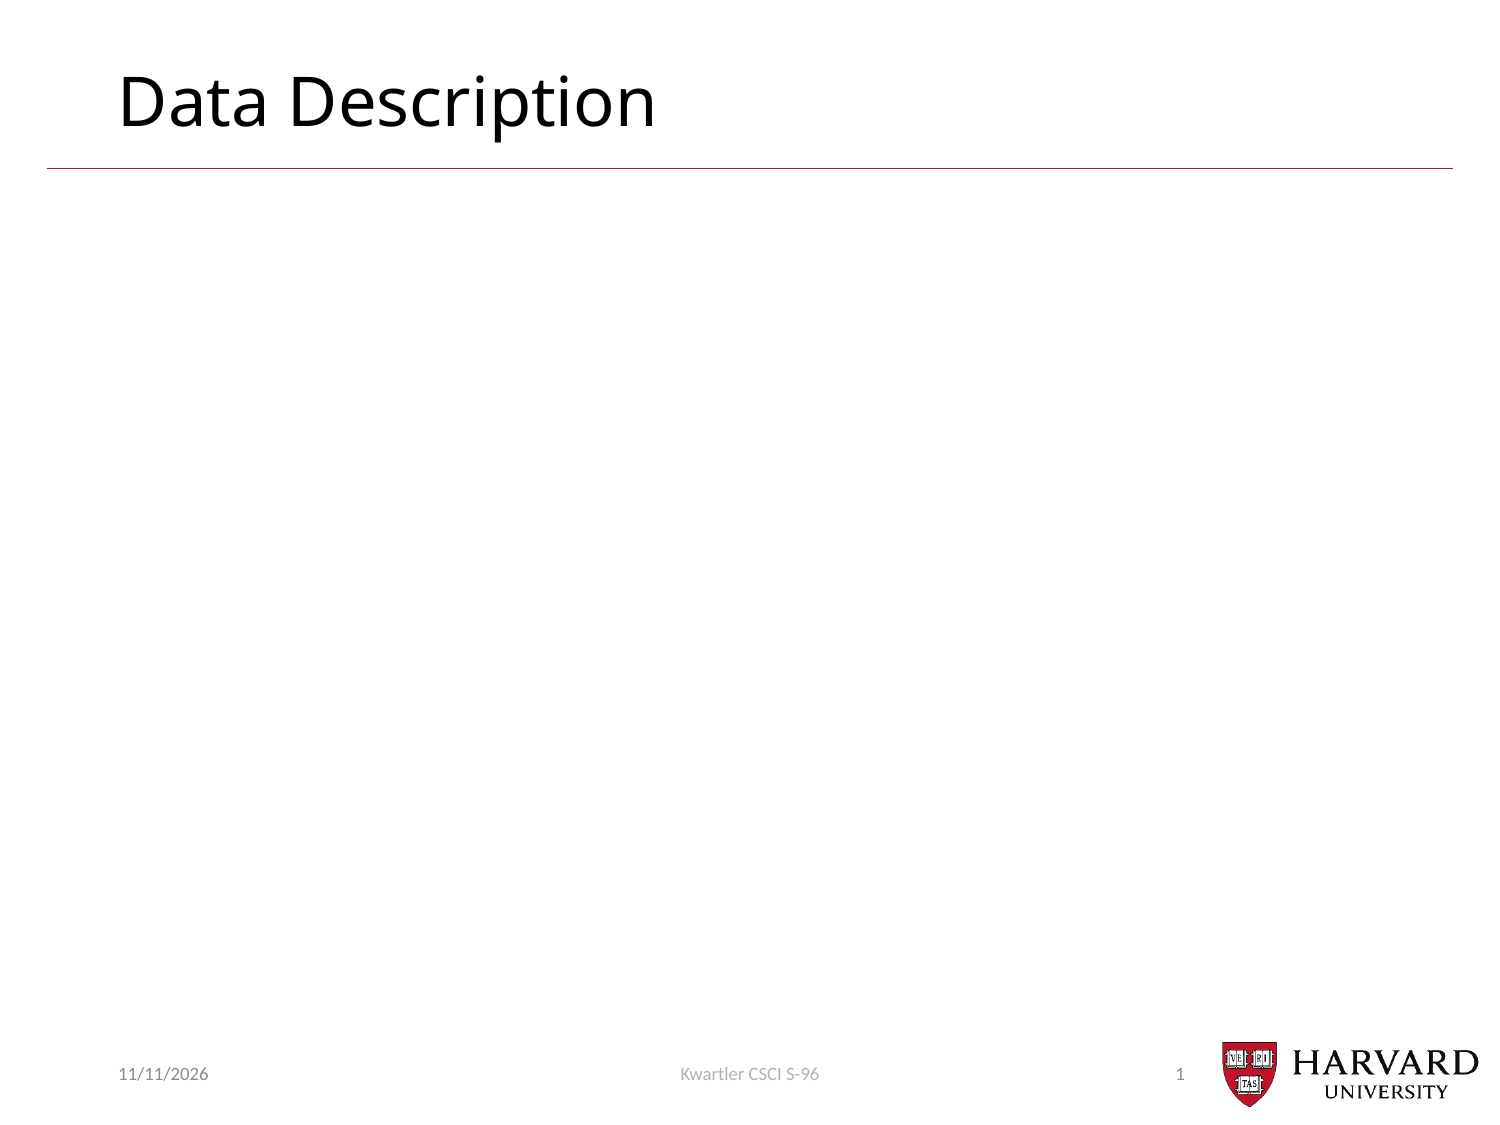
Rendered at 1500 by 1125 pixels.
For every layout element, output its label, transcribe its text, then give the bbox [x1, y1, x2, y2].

slide_number 1 [1059, 1042, 1200, 1103]
footer Kwartler CSCI S-96 [496, 1042, 1004, 1103]
picture [1200, 1024, 1500, 1125]
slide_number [103, 1042, 441, 1103]
title Data Description [103, 59, 1397, 157]
